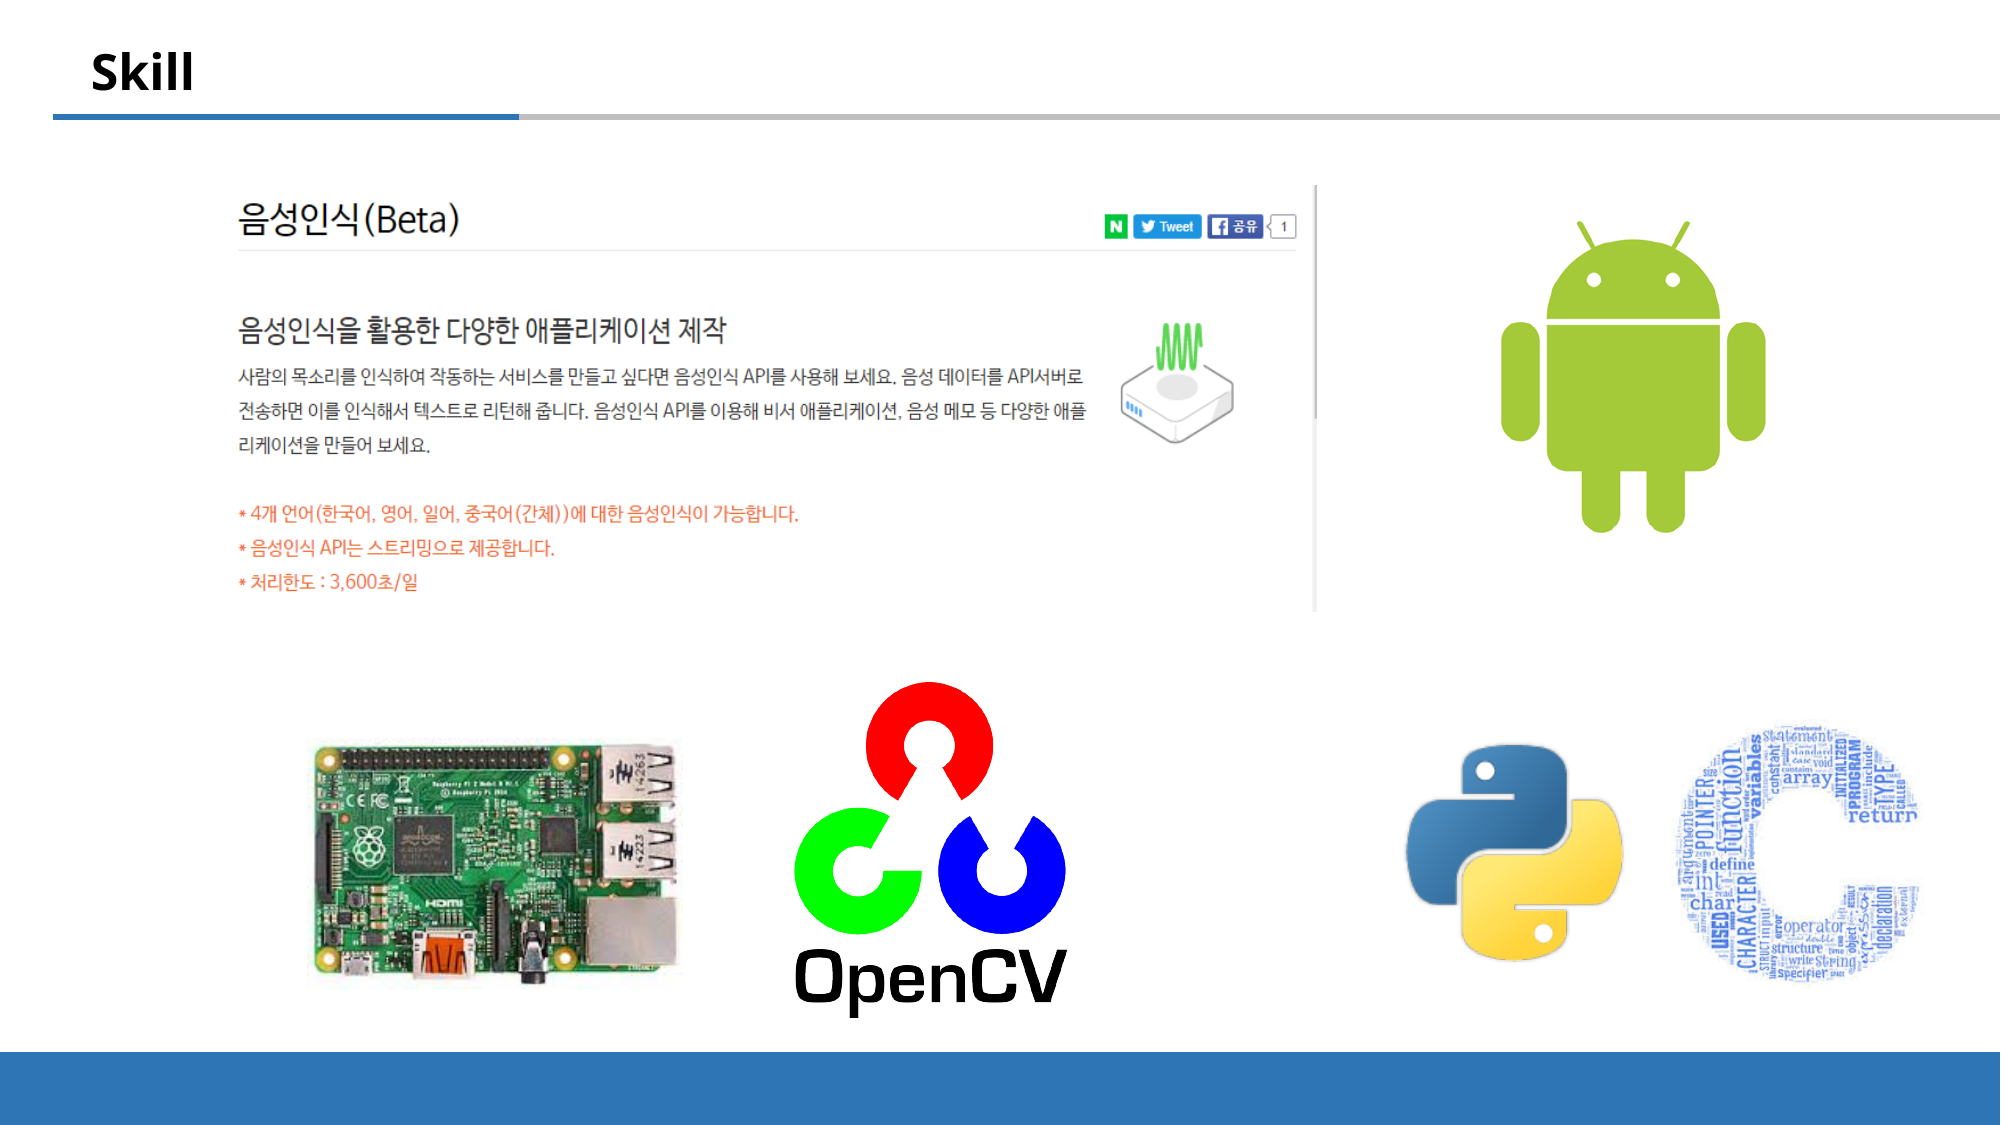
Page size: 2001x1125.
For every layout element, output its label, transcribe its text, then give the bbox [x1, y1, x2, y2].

picture [1490, 202, 1777, 546]
picture [793, 682, 1067, 1019]
picture [307, 738, 683, 989]
picture [218, 185, 1317, 612]
text_box [0, 1051, 2000, 1125]
text_box Skill [76, 33, 210, 108]
picture [1358, 697, 1926, 1010]
